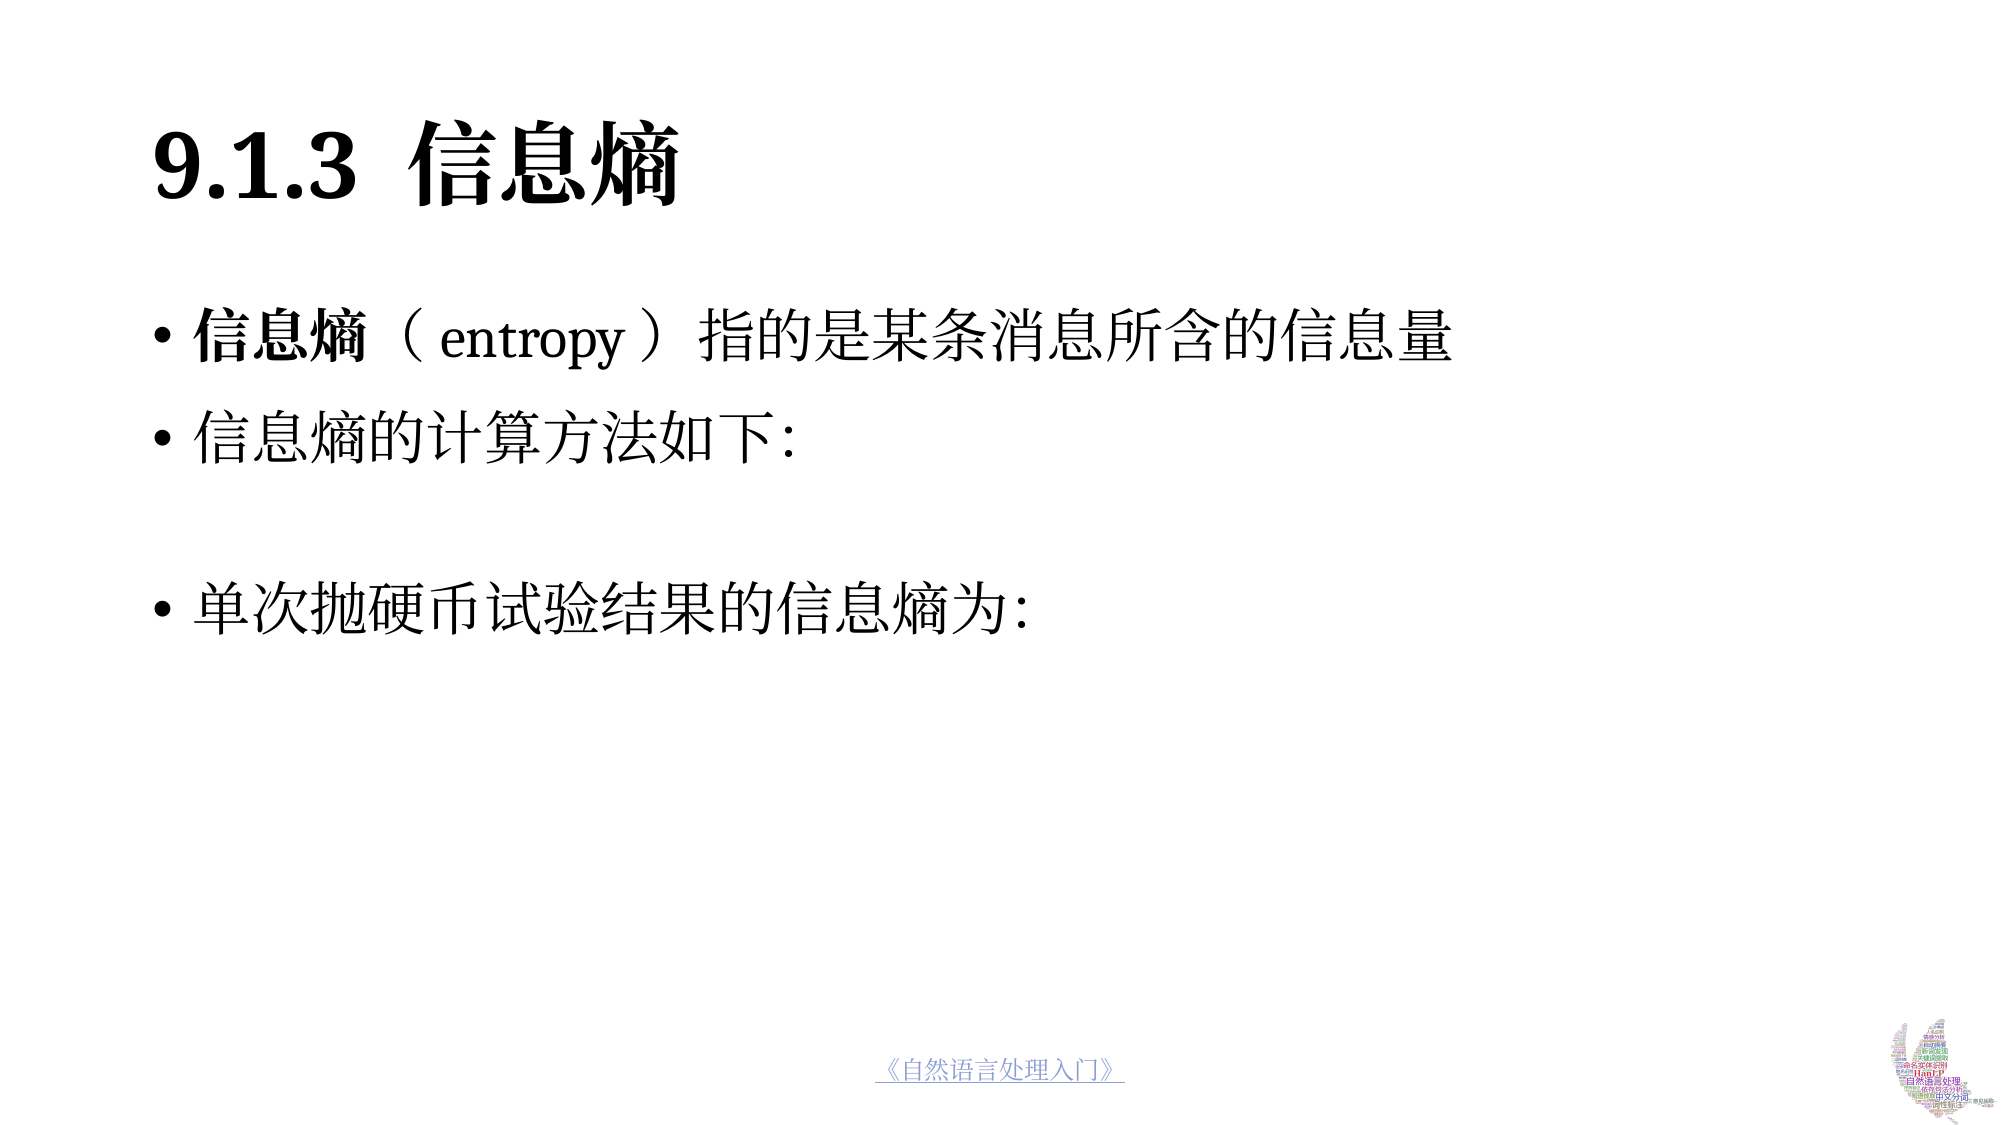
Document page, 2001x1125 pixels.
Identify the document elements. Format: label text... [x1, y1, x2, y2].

picture [1888, 1016, 2000, 1125]
title 9.1.3 信息熵 [137, 59, 1863, 278]
footer 《自然语言处理入门》 [662, 1042, 1338, 1103]
